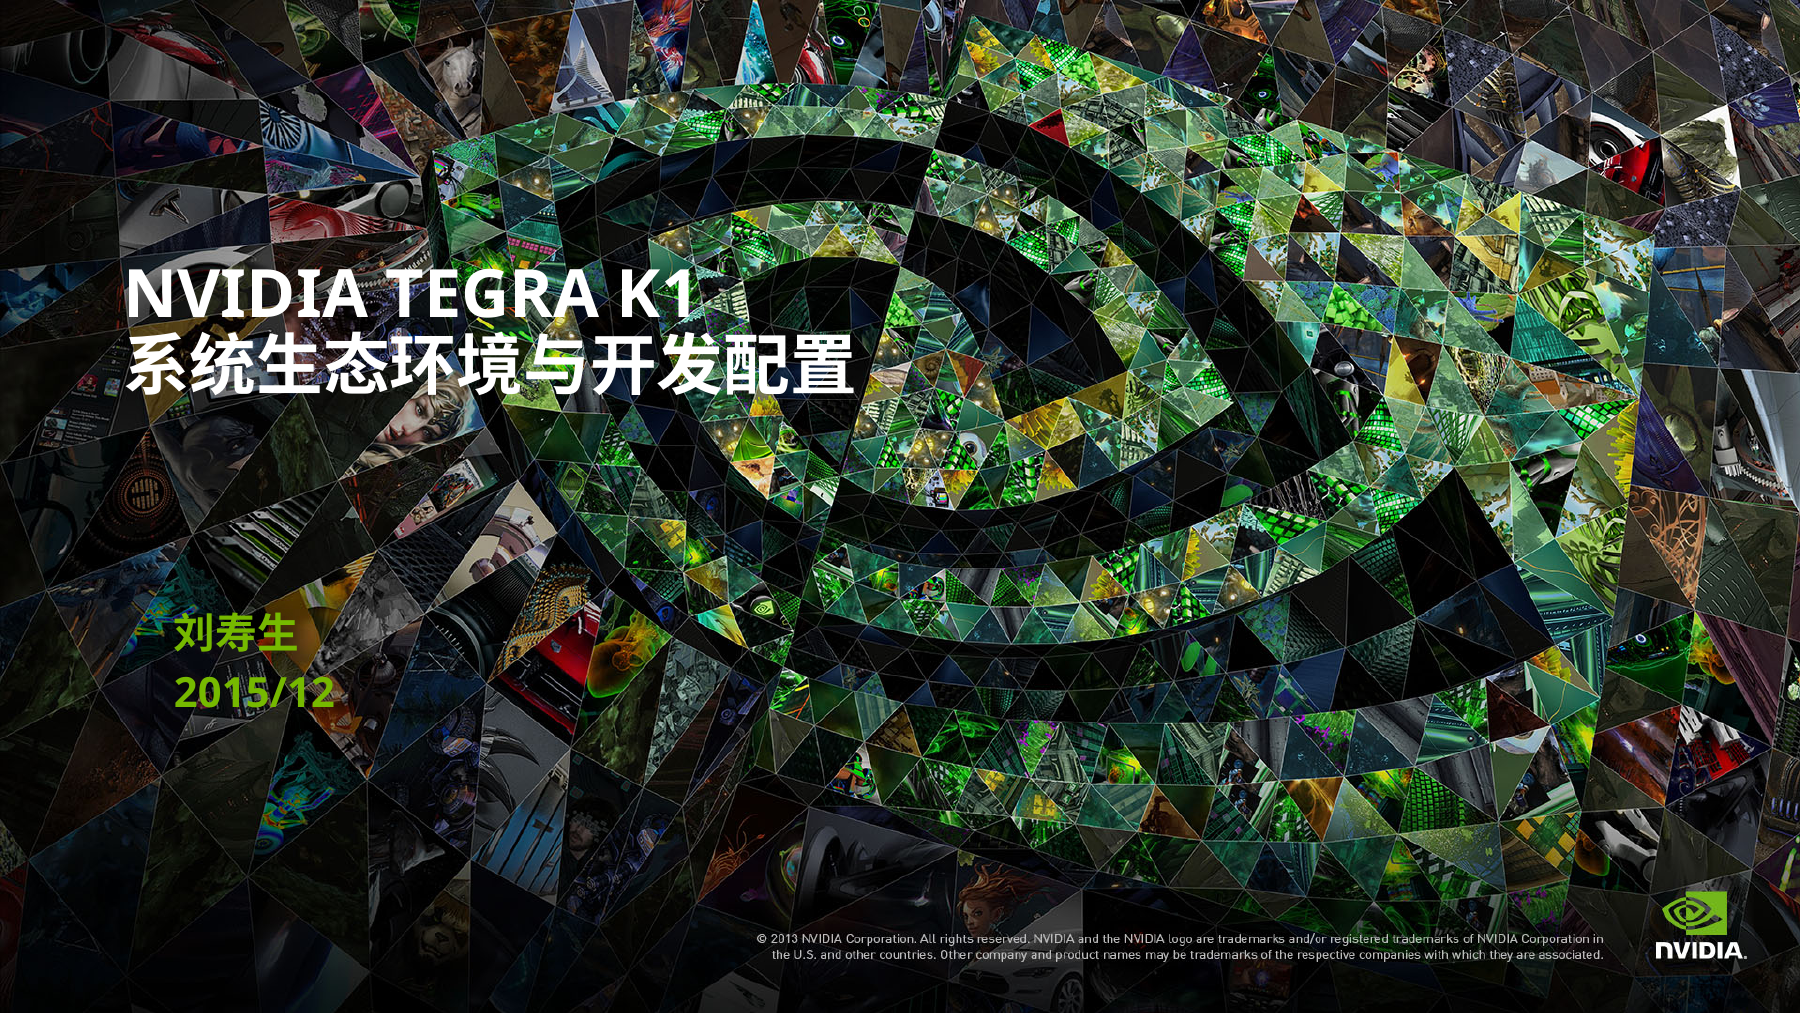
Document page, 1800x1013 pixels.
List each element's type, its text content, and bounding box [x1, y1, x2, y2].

picture [0, 0, 1800, 1013]
subtitle 刘寿生 2015/12 [158, 599, 1639, 727]
title NVIDIA Tegra K1 系统生态环境与开发配置 [107, 250, 1061, 412]
